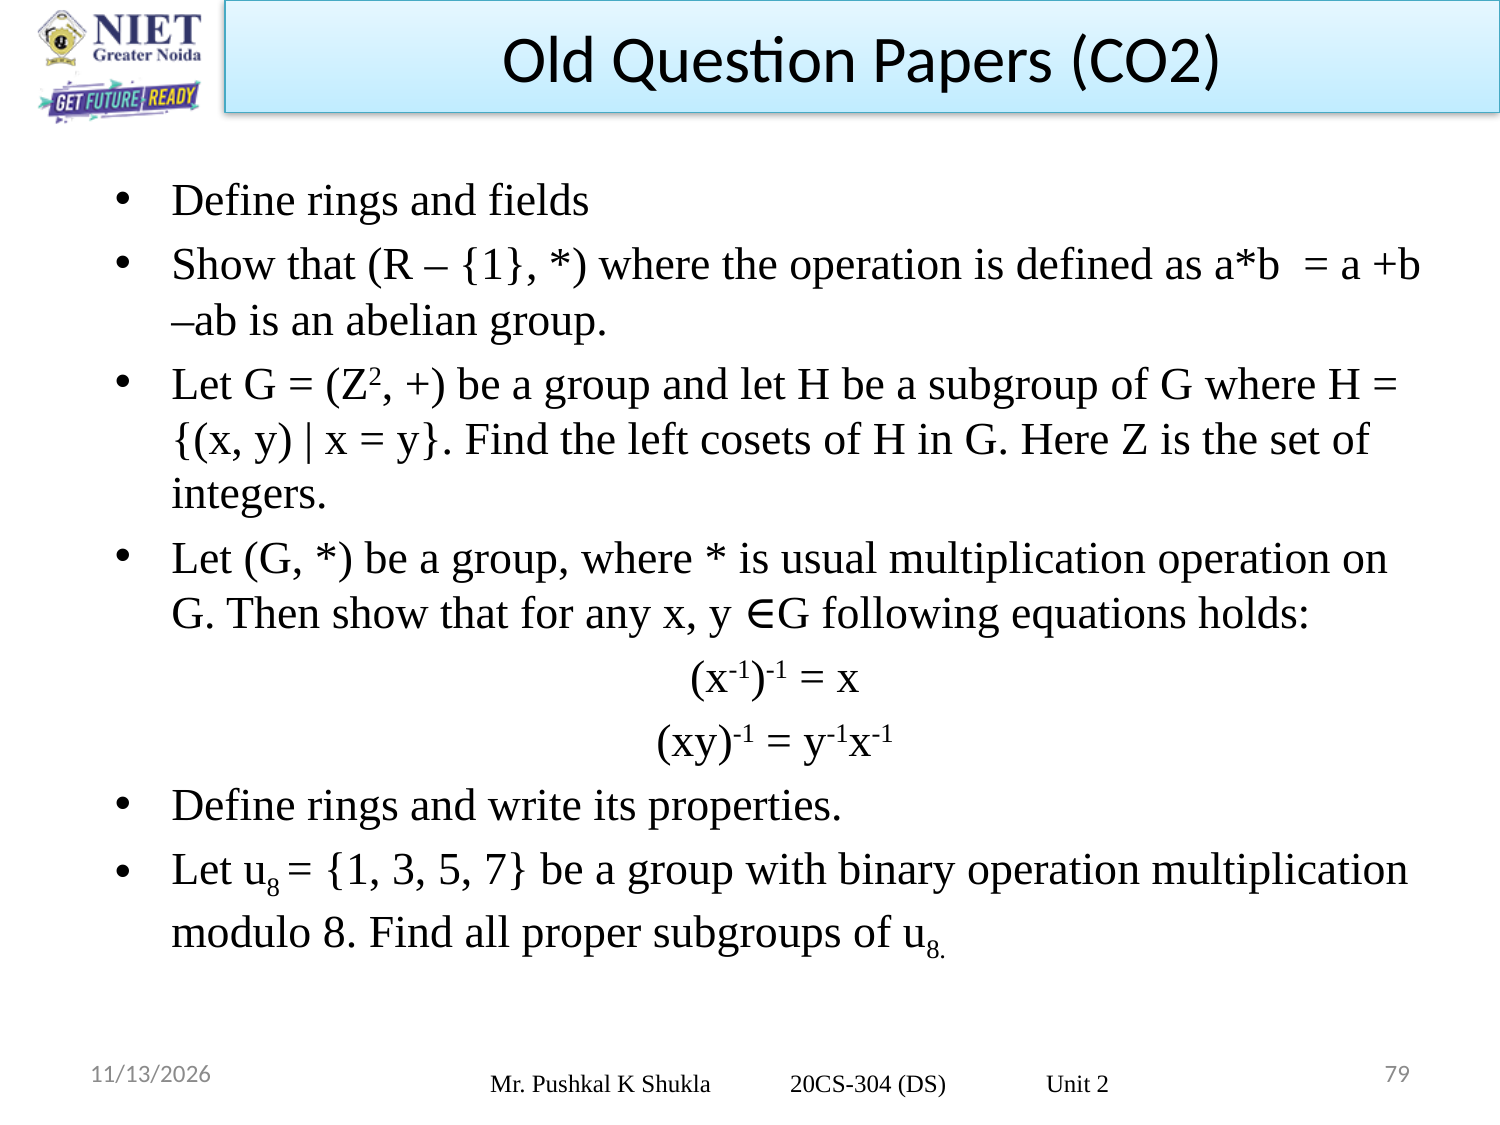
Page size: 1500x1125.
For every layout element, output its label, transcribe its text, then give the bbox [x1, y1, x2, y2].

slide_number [75, 1042, 425, 1103]
footer Mr. Pushkal K Shukla 20CS-304 (DS) Unit 2 [387, 1052, 1213, 1113]
slide_number 79 [1074, 1042, 1425, 1103]
list Define rings and fields Show that (R – {1}, *) where the operation is defined as a*b = a +b –ab is an abelian group. Let G = (Z2, +) be a group and let H be a subgroup of G where H = {(x, y) | x = y}. Find the left cosets of H in G. Here Z is the set of integers. Let (G, *) be a group, where * is usual multiplication operation on G. Then show that for any x, y ∈G following equations holds: (x-1)-1 = x (xy)-1 = y-1x-1 Define rings and write its properties. Let u8 = {1, 3, 5, 7} be a group with binary operation multiplication modulo 8. Find all proper subgroups of u8. [99, 162, 1450, 985]
text_box Old Question Papers (CO2) [238, 0, 1500, 113]
picture [0, 0, 238, 135]
